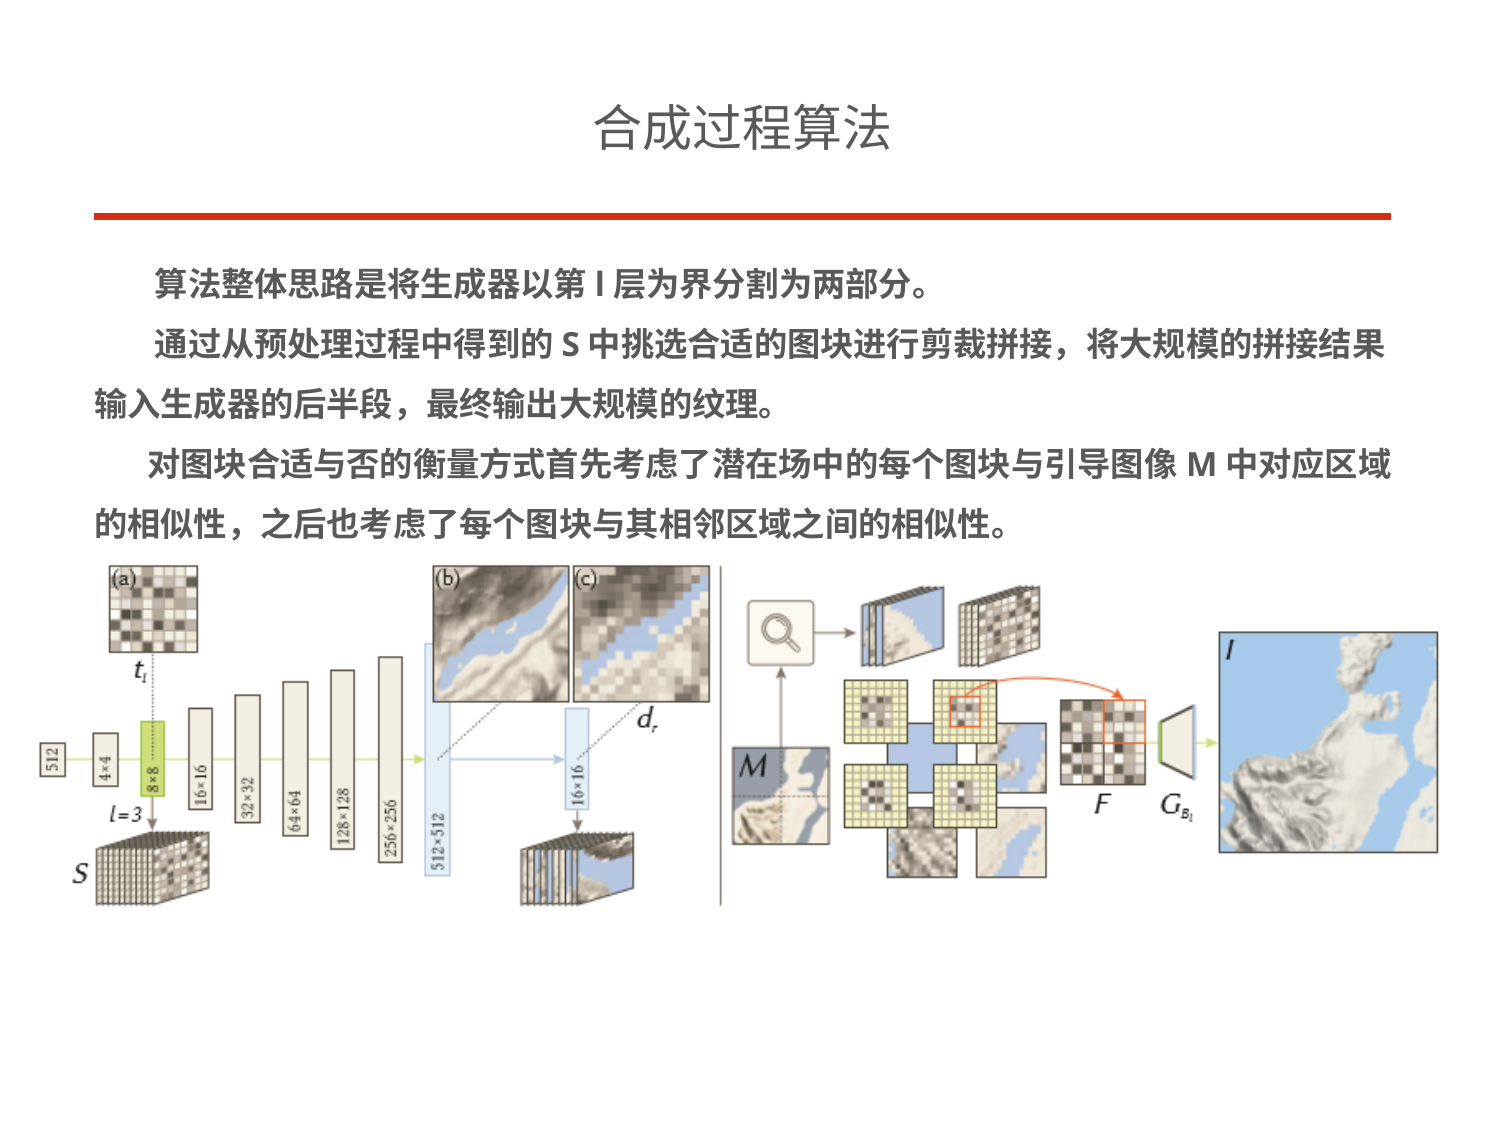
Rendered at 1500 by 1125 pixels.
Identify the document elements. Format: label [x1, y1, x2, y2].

text_box [93, 89, 1406, 592]
picture [25, 553, 1461, 933]
